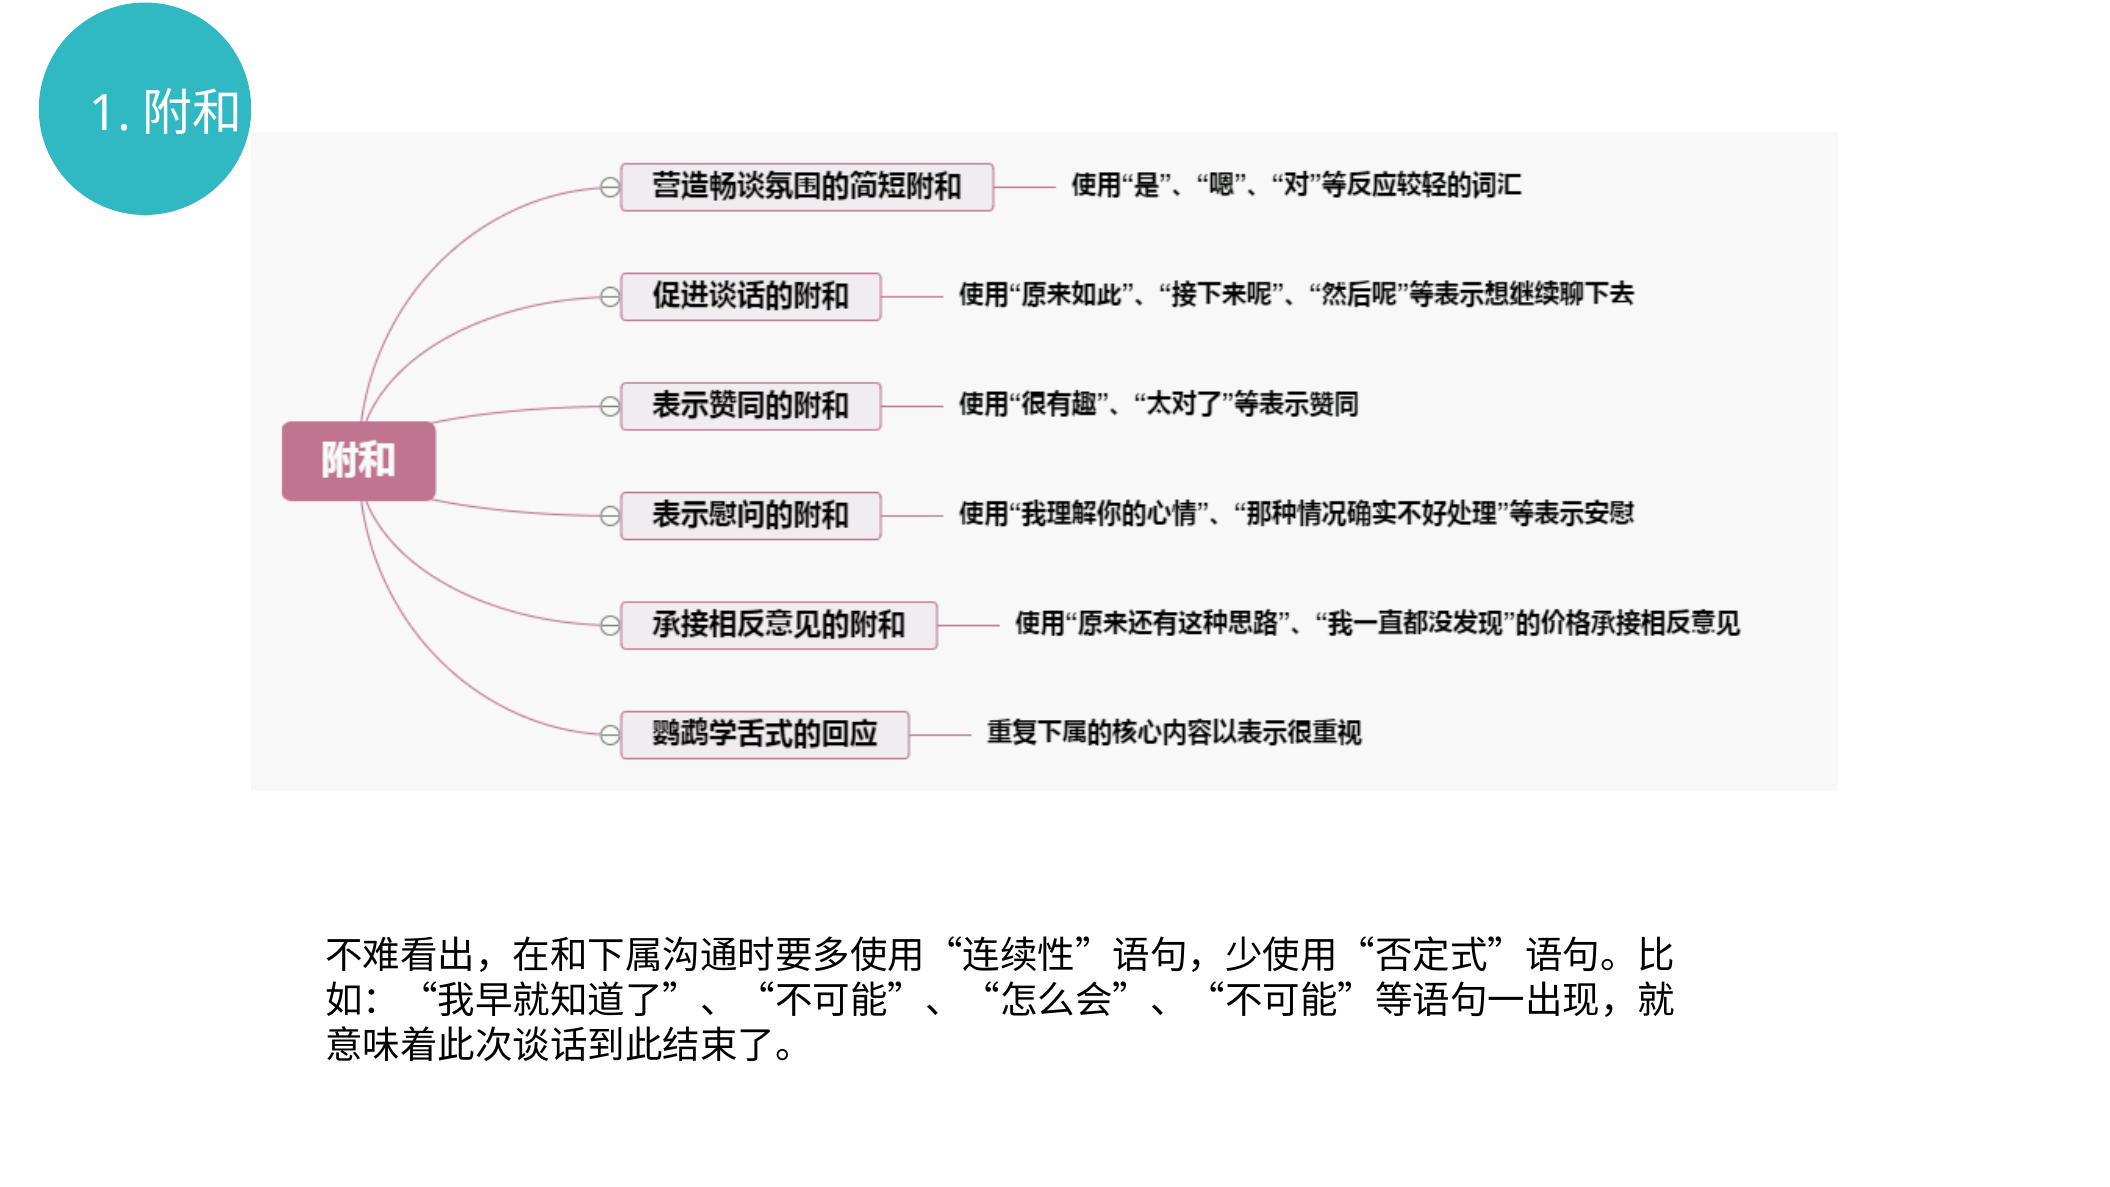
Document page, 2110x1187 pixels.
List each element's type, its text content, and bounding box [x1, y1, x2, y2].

picture [251, 132, 1838, 791]
text_box 不难看出，在和下属沟通时要多使用“连续性”语句，少使用“否定式”语句。比如：“我早就知道了”、“不可能”、“怎么会”、“不可能”等语句一出现，就意味着此次谈话到此结束了。 [310, 923, 1709, 1074]
text_box 1.附和 [74, 73, 512, 149]
text_box [38, 2, 246, 216]
